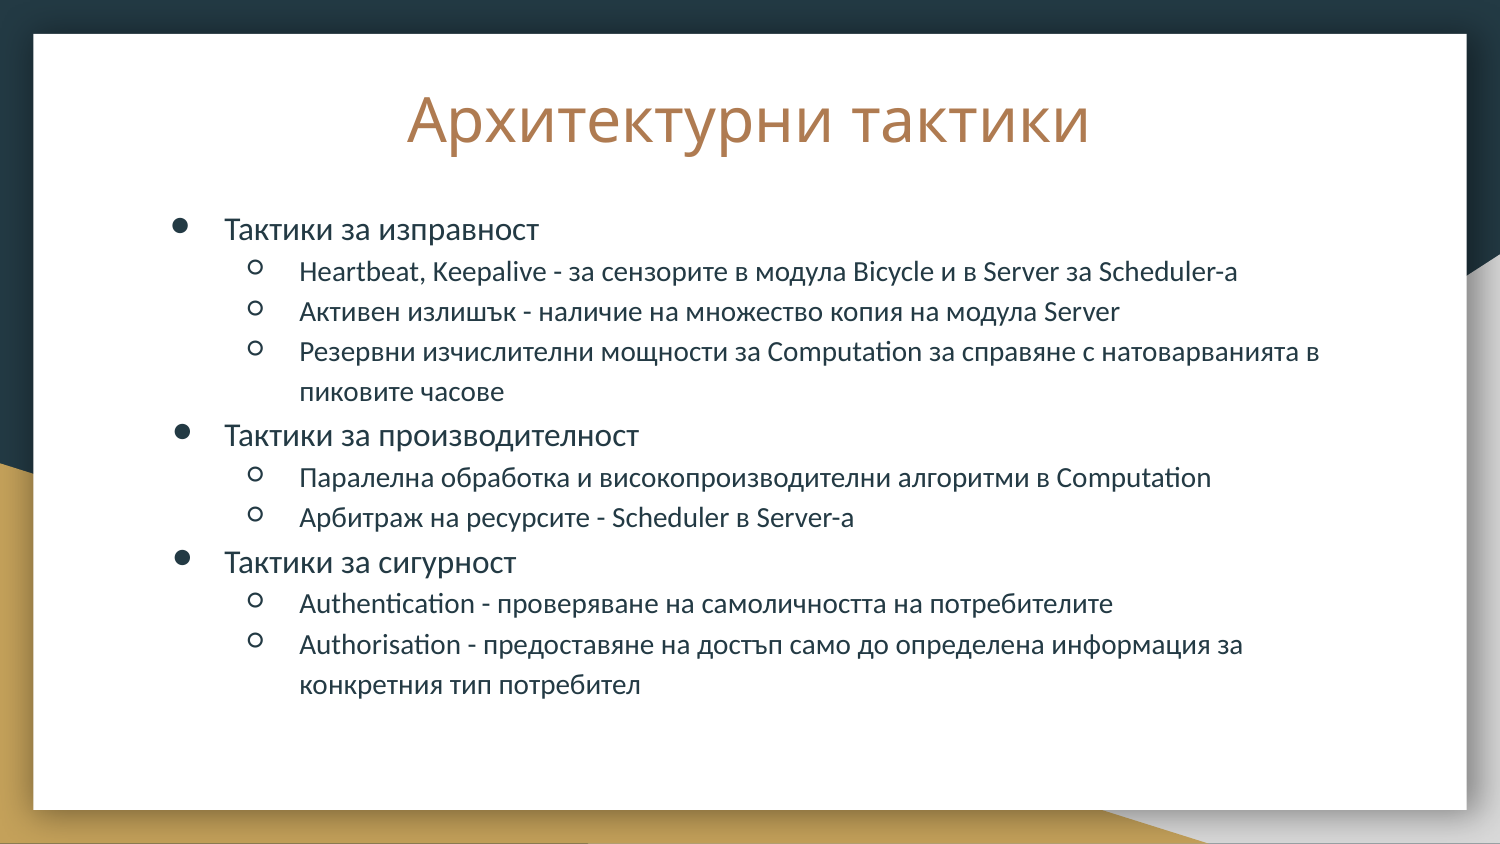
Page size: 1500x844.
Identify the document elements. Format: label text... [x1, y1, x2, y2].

title Архитектурни тактики [134, 64, 1366, 186]
list Тактики за изправност Heartbeat, Keepalive - за сензорите в модула Bicycle и в Server за Scheduler-а Активен излишък - наличие на множество копия на модула Server Резервни изчислителни мощности за Computation за справяне с натоварванията в пиковите часове Тактики за производителност Паралелна обработка и високопроизводителни алгоритми в Computation Арбитраж на ресурсите - Scheduler в Server-а Тактики за сигурност Authentication - проверяване на самоличността на потребителите Authorisation - предоставяне на достъп само до определена информация за конкретния тип потребител [134, 186, 1366, 775]
